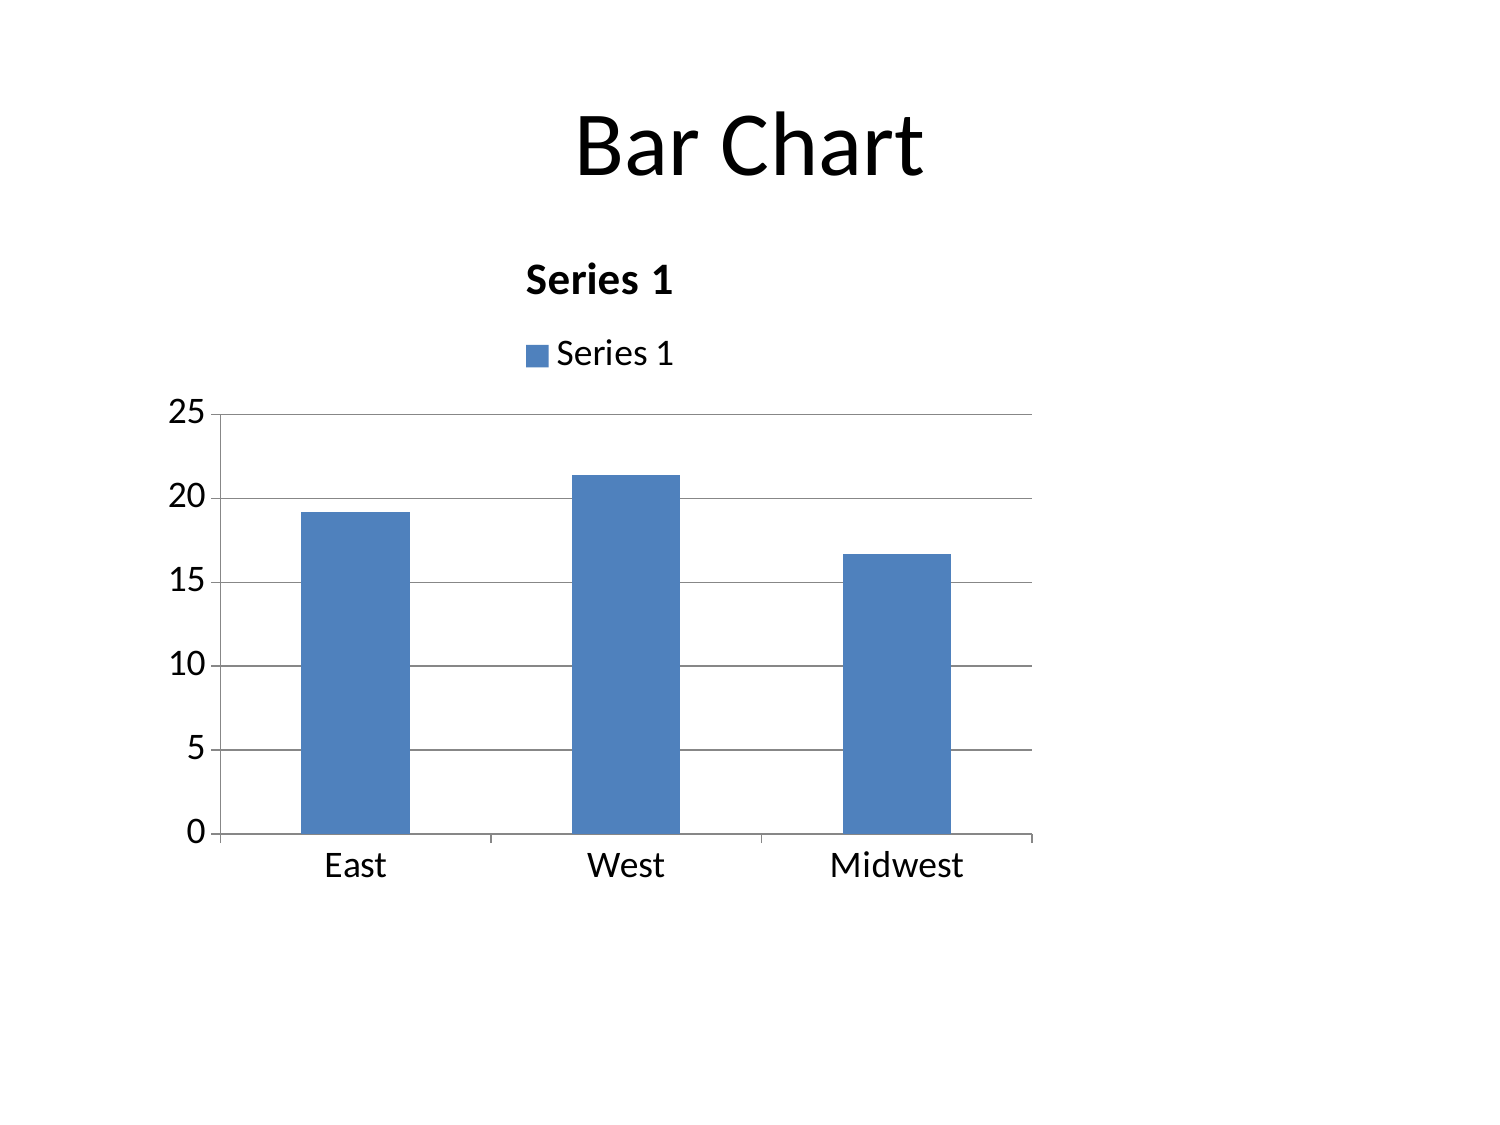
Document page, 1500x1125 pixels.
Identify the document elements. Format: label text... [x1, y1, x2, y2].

title Bar Chart [75, 45, 1425, 233]
chart [149, 224, 1051, 901]
